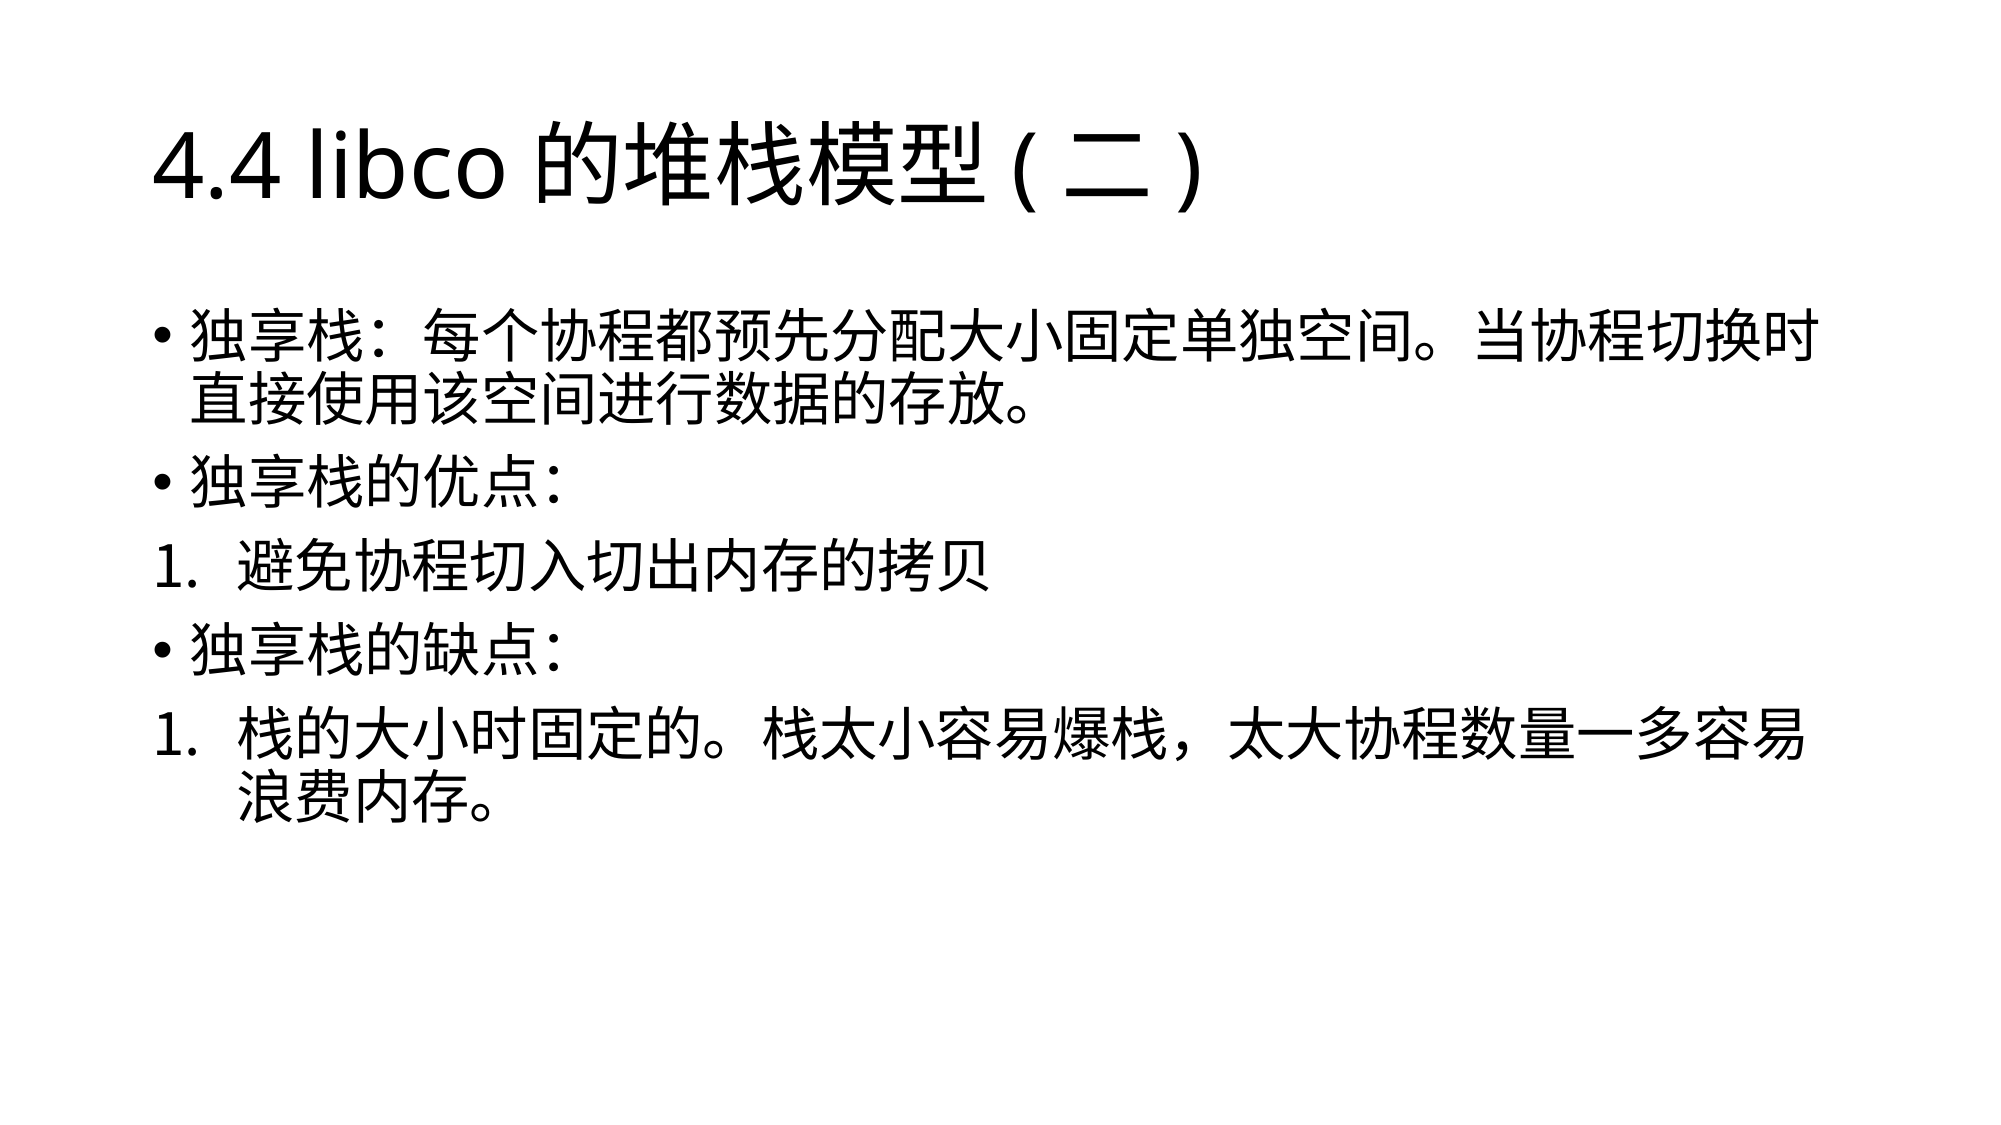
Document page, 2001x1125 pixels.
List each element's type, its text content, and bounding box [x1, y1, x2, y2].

title 4.4 libco的堆栈模型(二) [137, 59, 1863, 278]
list 独享栈：每个协程都预先分配大小固定单独空间。当协程切换时直接使用该空间进行数据的存放。 独享栈的优点： 避免协程切入切出内存的拷贝 独享栈的缺点： 栈的大小时固定的。栈太小容易爆栈，太大协程数量一多容易浪费内存。 [137, 299, 1863, 1014]
